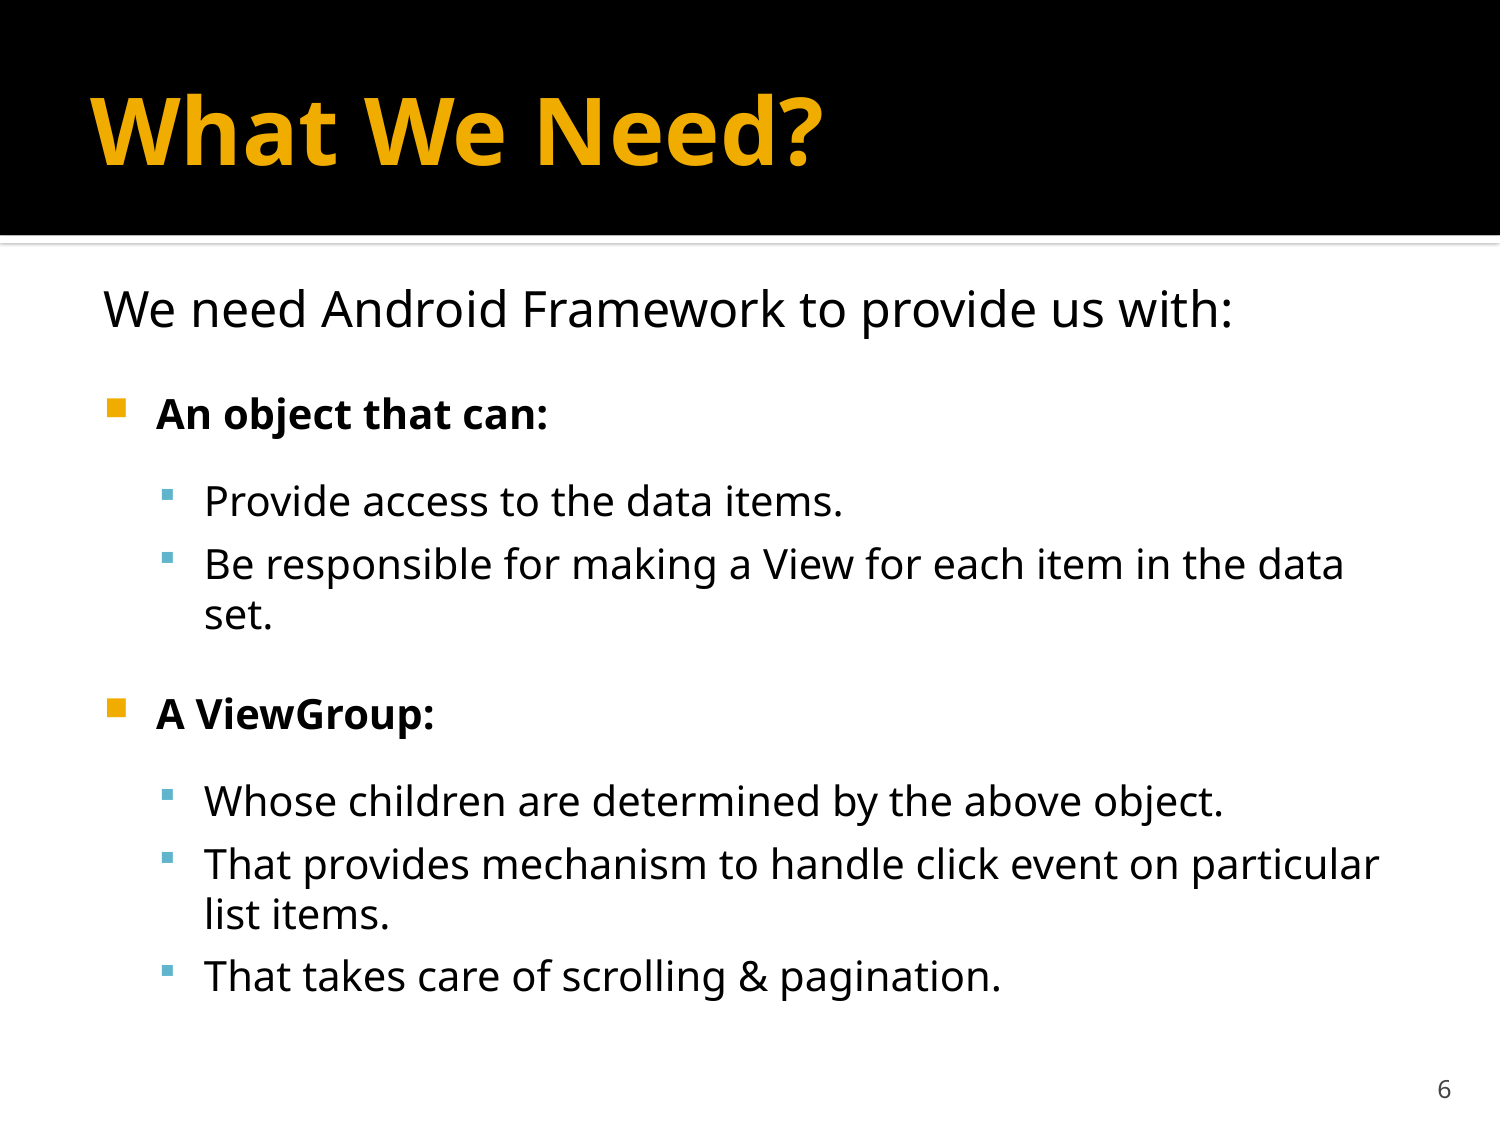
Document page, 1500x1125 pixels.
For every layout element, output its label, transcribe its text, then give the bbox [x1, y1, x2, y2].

slide_number 6 [1345, 1062, 1467, 1108]
title What We Need? [75, 25, 1425, 231]
list We need Android Framework to provide us with: An object that can: Provide access to the data items. Be responsible for making a View for each item in the data set. A ViewGroup: Whose children are determined by the above object. That provides mechanism to handle click event on particular list items. That takes care of scrolling & pagination. [75, 262, 1425, 1000]
